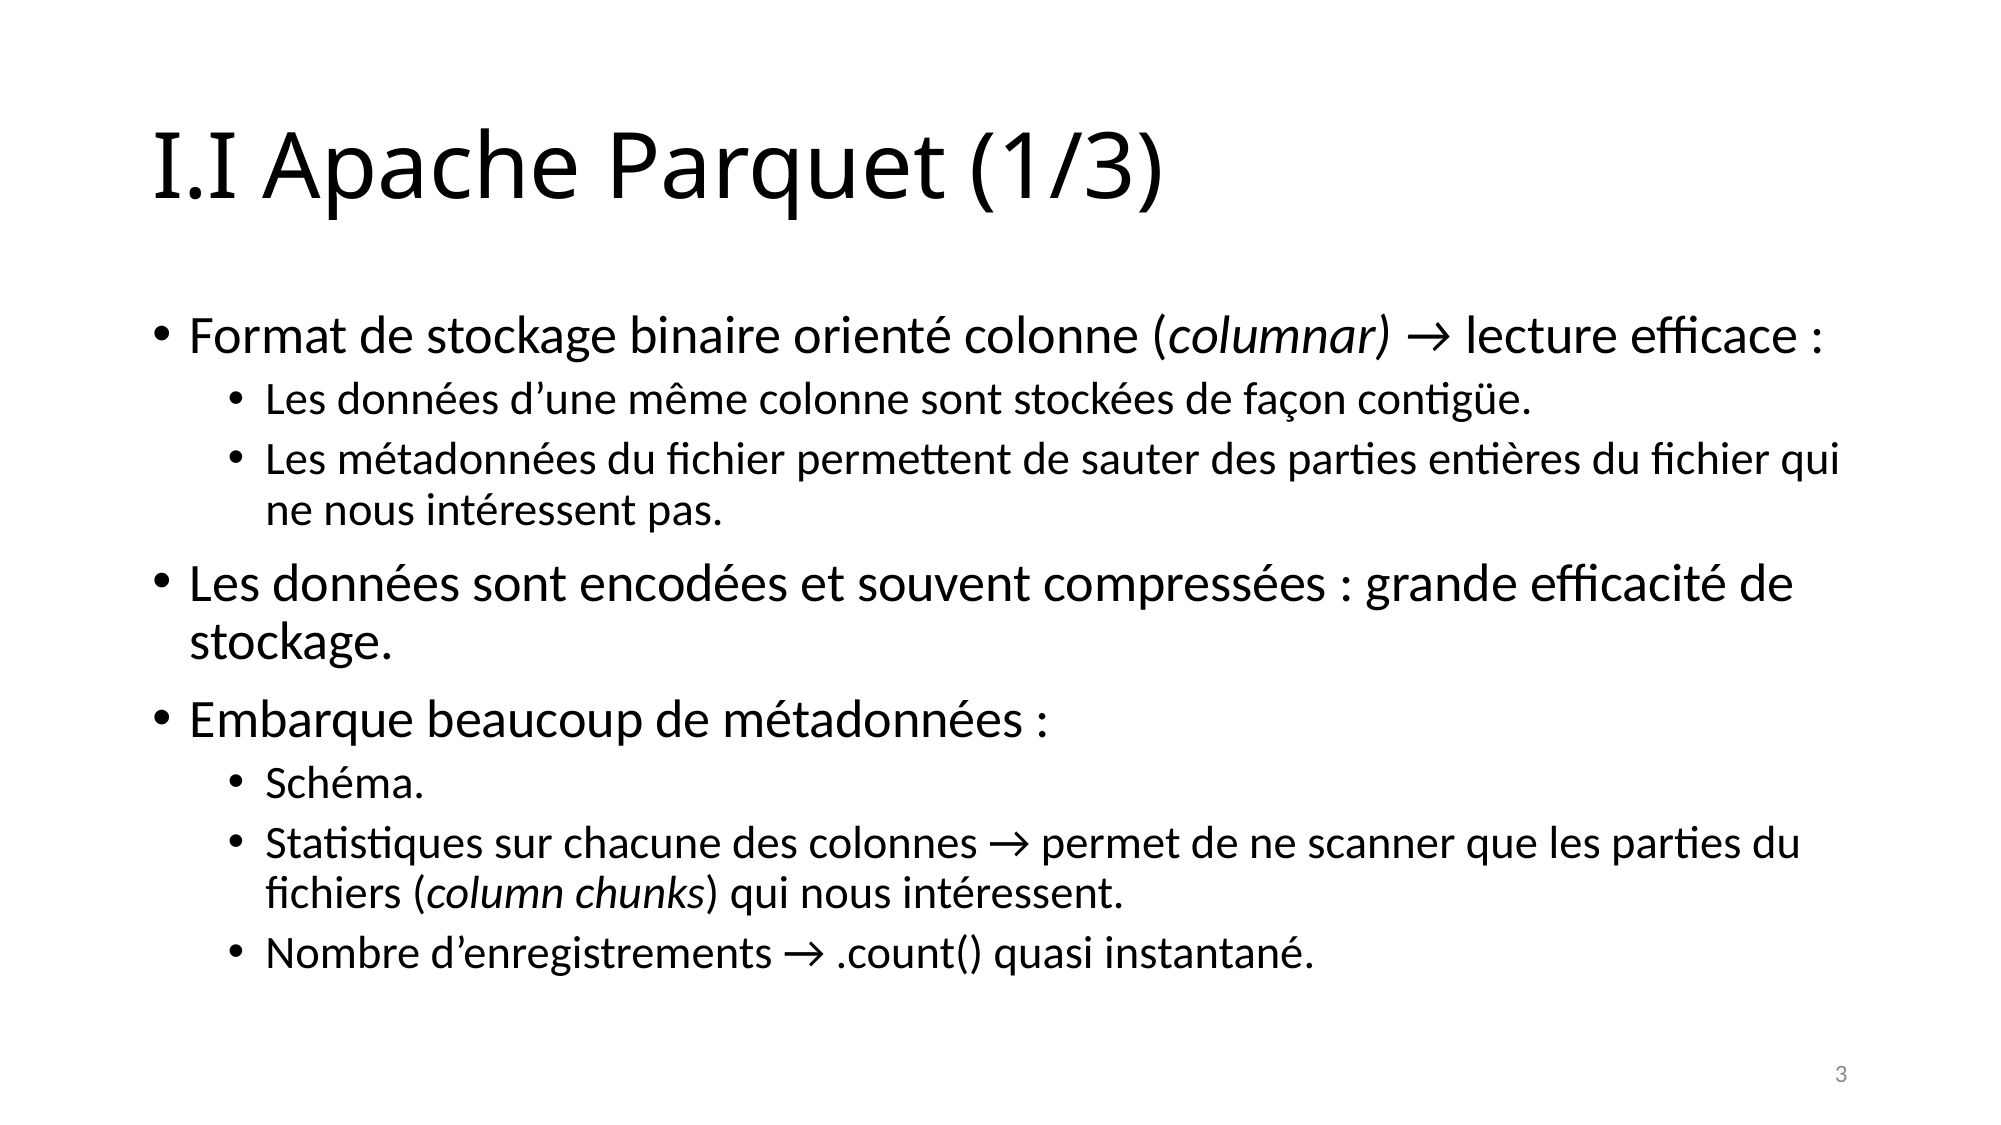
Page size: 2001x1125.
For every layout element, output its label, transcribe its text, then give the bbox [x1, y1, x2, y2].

slide_number 3 [1412, 1042, 1863, 1103]
title I.I Apache Parquet (1/3) [137, 59, 1863, 278]
list Format de stockage binaire orienté colonne (columnar) → lecture efficace : Les données d’une même colonne sont stockées de façon contigüe. Les métadonnées du fichier permettent de sauter des parties entières du fichier qui ne nous intéressent pas. Les données sont encodées et souvent compressées : grande efficacité de stockage. Embarque beaucoup de métadonnées : Schéma. Statistiques sur chacune des colonnes → permet de ne scanner que les parties du fichiers (column chunks) qui nous intéressent. Nombre d’enregistrements → .count() quasi instantané. [137, 299, 1863, 1014]
